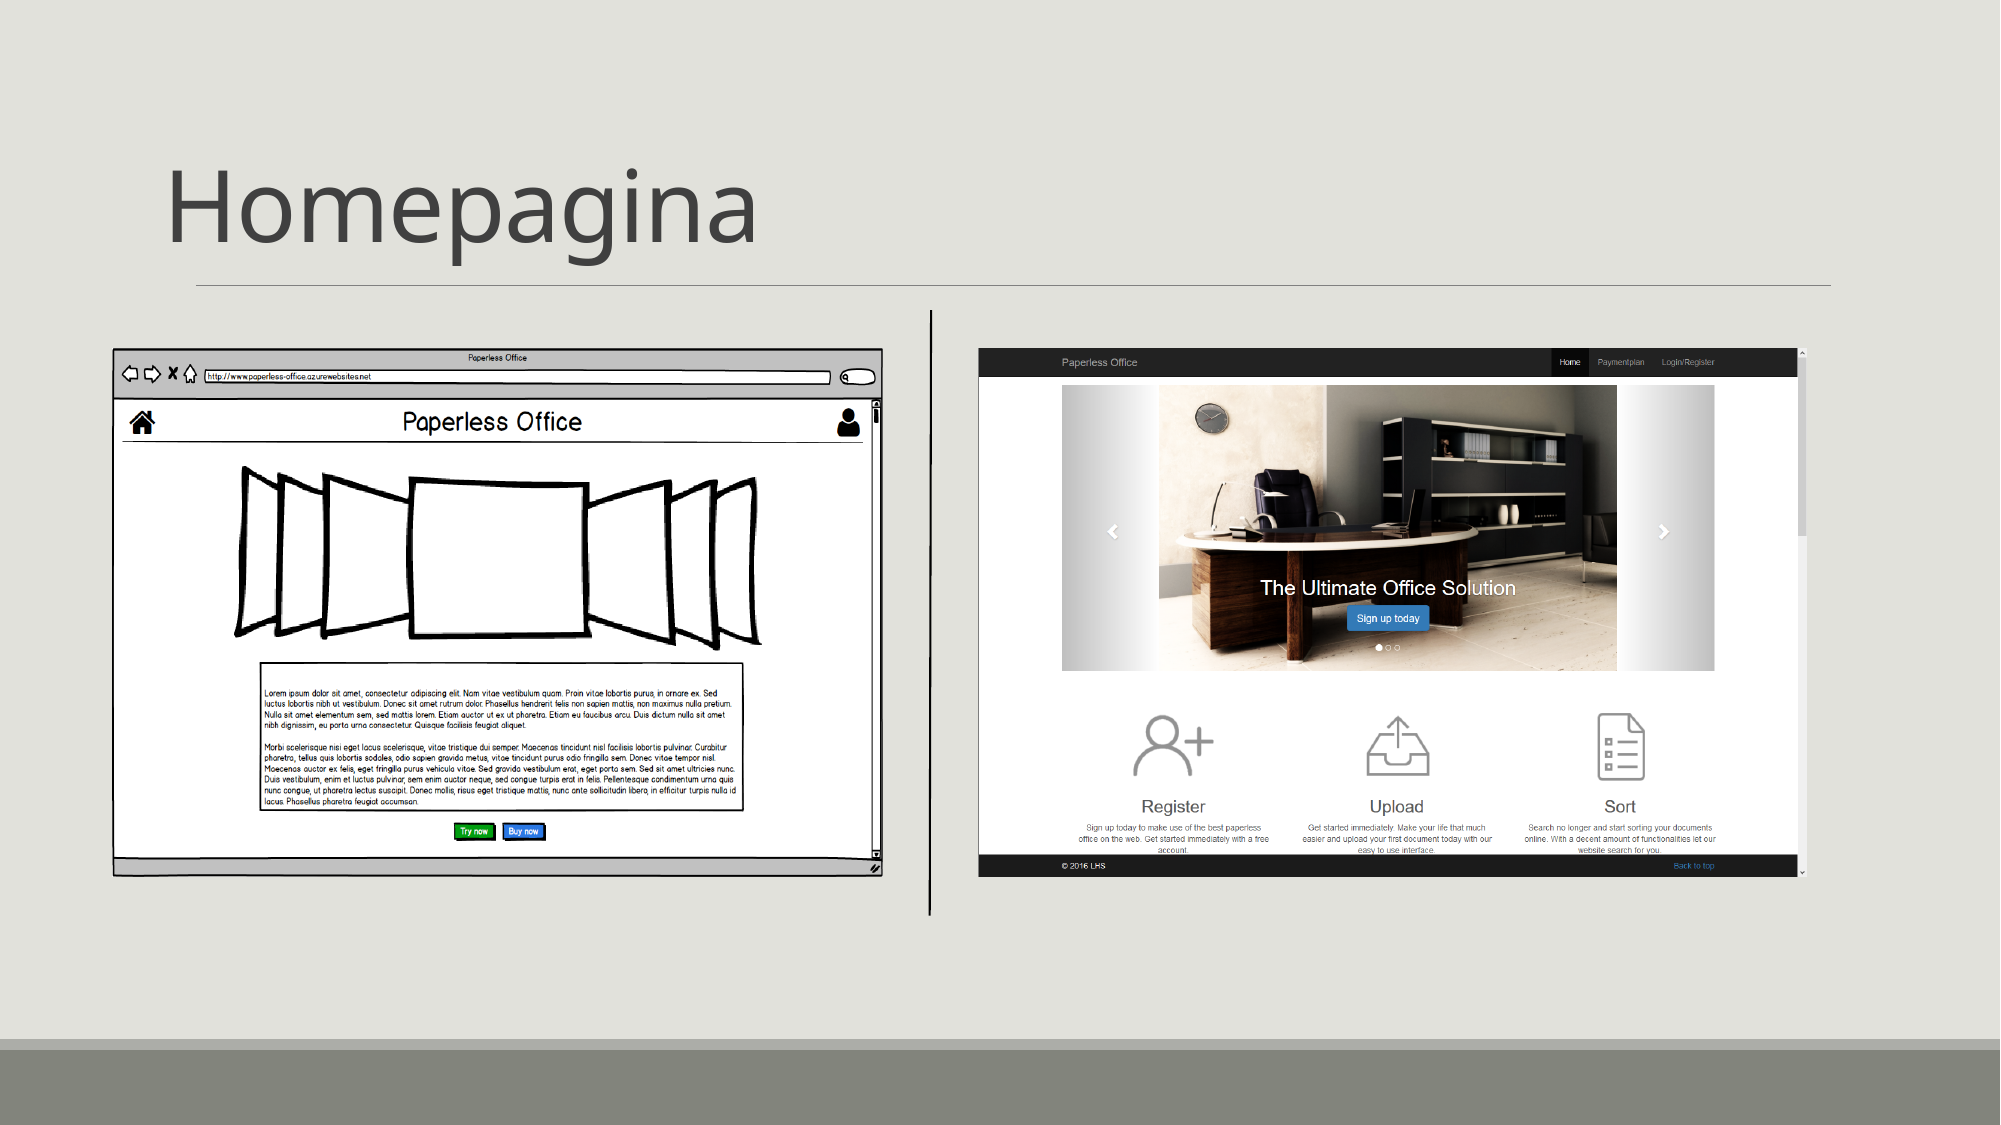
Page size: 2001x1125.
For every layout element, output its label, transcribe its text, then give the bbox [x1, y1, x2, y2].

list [111, 348, 883, 878]
picture [977, 348, 1807, 878]
title Homepagina [148, 58, 1799, 271]
